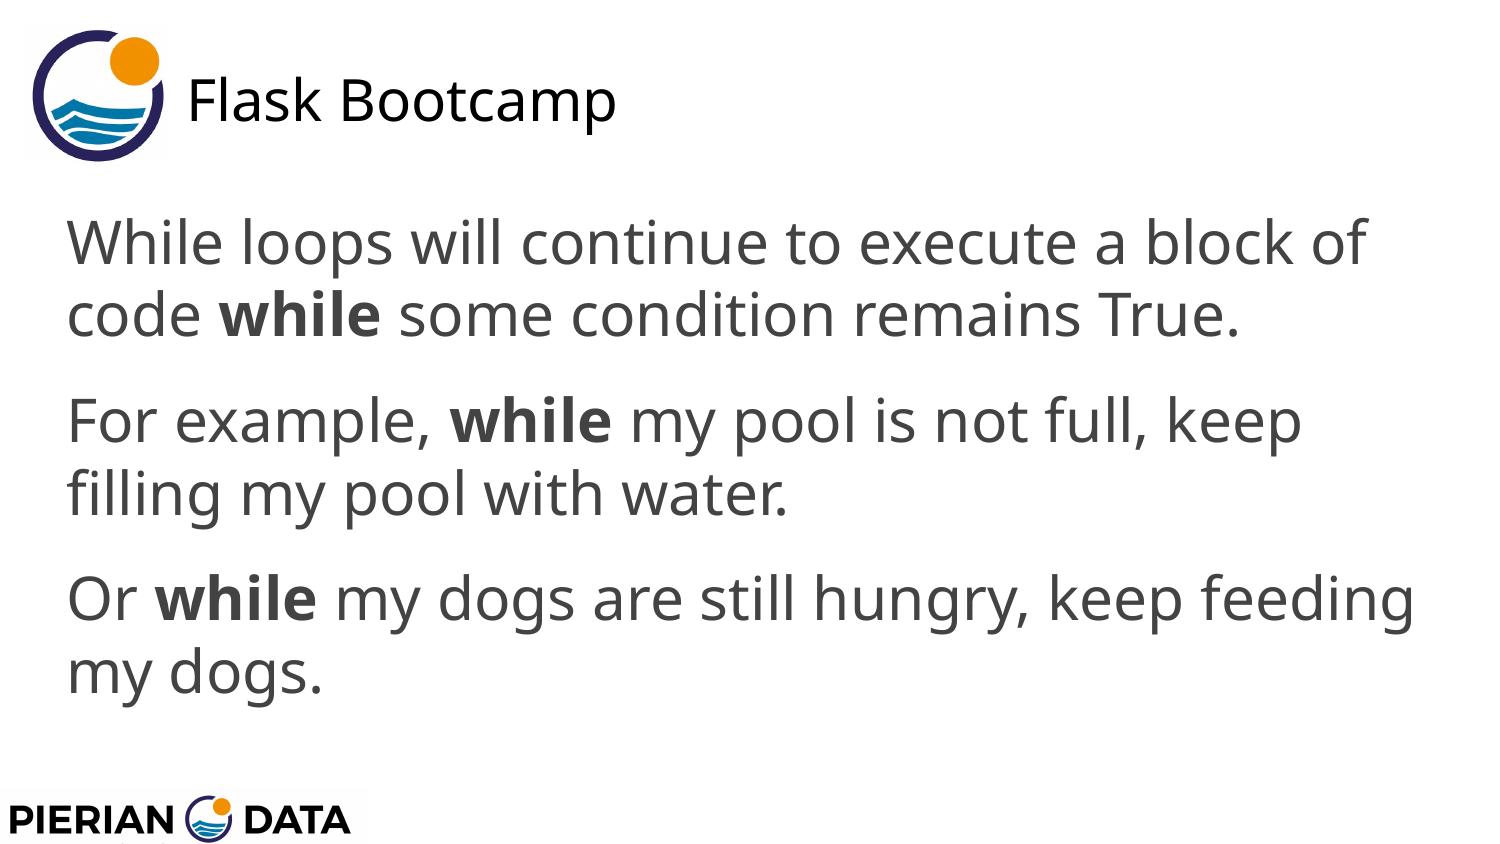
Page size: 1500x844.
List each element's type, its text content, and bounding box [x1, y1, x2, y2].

title Flask Bootcamp [176, 48, 1449, 143]
list While loops will continue to execute a block of code while some condition remains True. For example, while my pool is not full, keep filling my pool with water. Or while my dogs are still hungry, keep feeding my dogs. [51, 189, 1476, 750]
picture [0, 787, 368, 844]
picture [24, 24, 172, 167]
